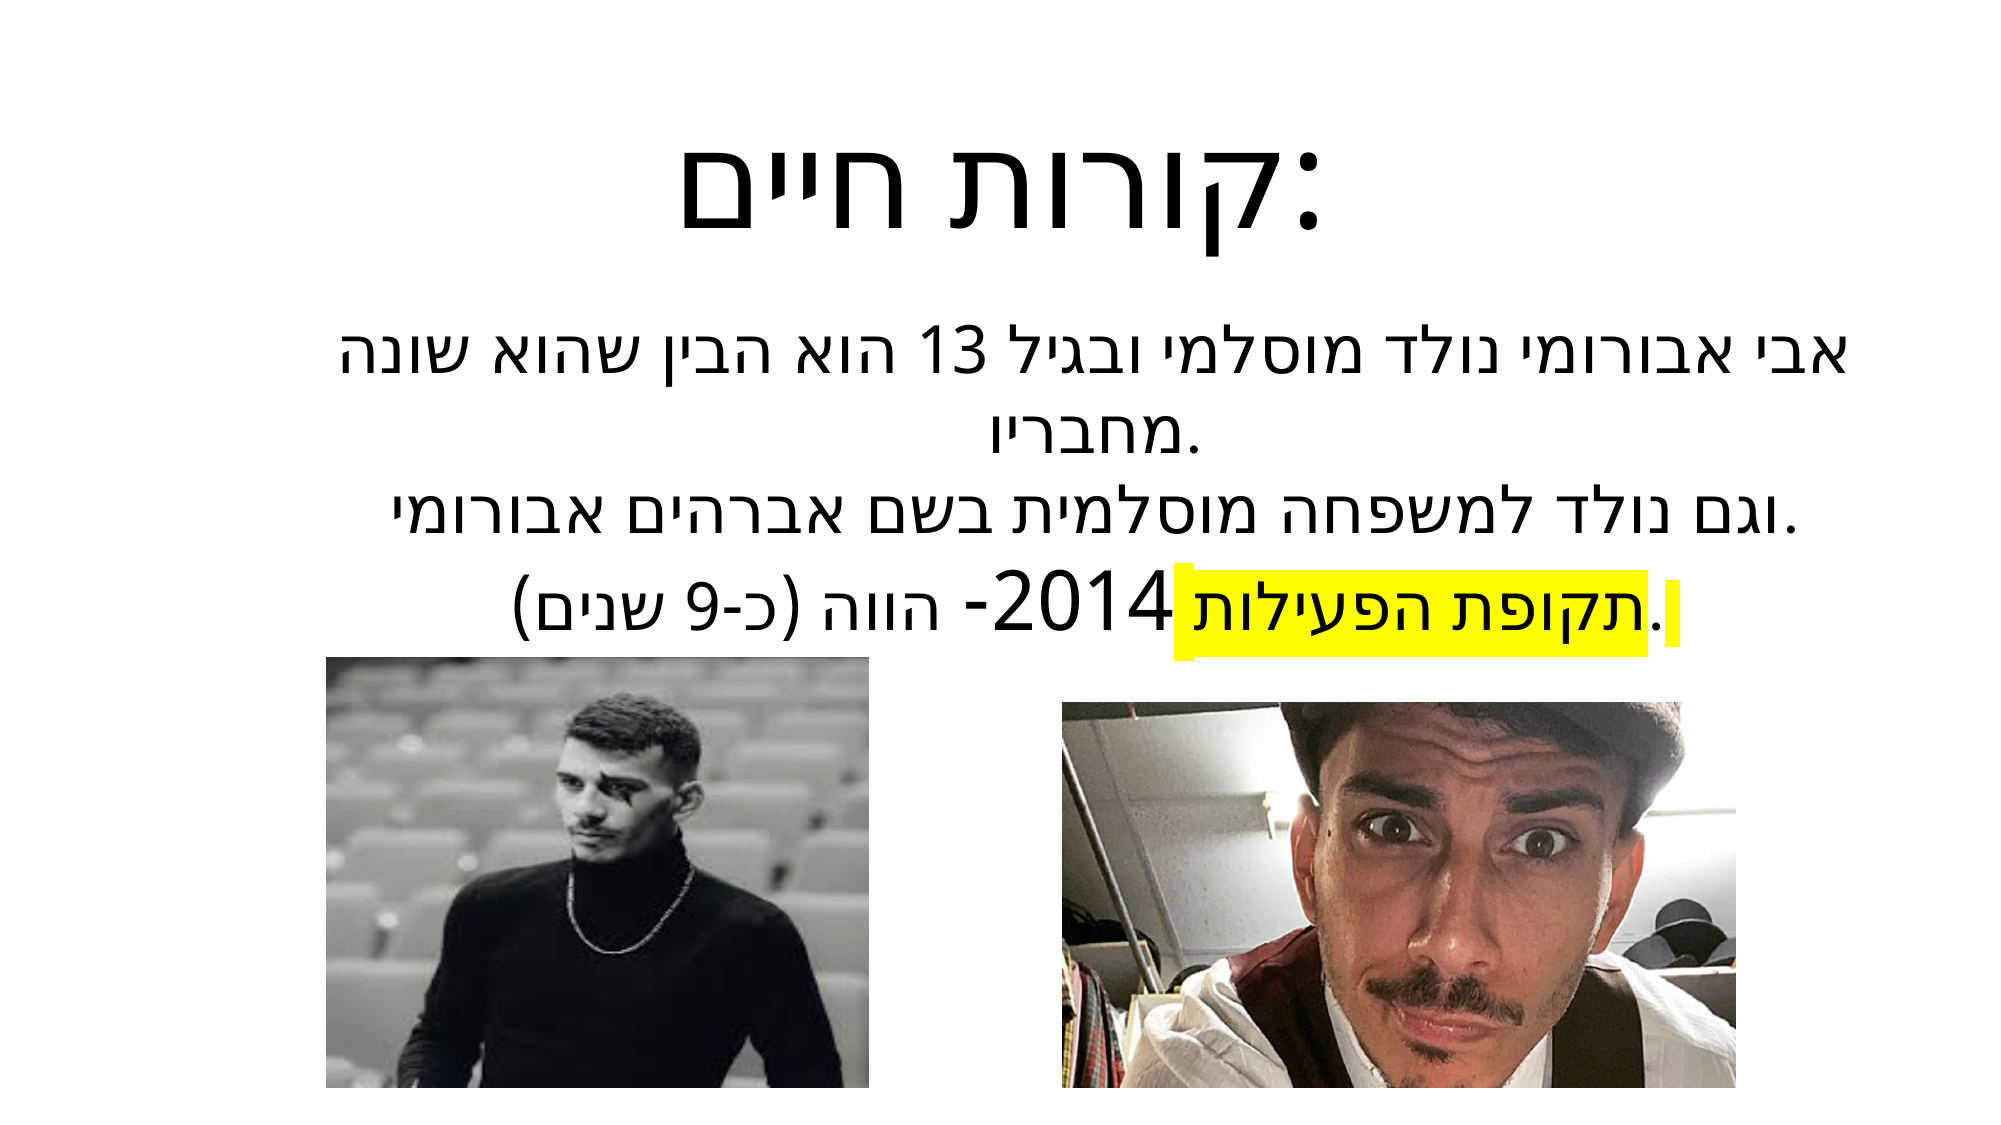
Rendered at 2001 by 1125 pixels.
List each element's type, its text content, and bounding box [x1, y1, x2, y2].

text_box אבי אבורומי נולד מוסלמי ובגיל 13 הוא הבין שהוא שונה מחבריו. וגם נולד למשפחה מוסלמית בשם אברהים אבורומי. תקופת הפעילות 2014- הווה (כ-9 שנים). [304, 299, 1886, 655]
picture [326, 657, 869, 1089]
title קורות חיים: [137, 75, 1863, 293]
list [1062, 702, 1736, 1089]
